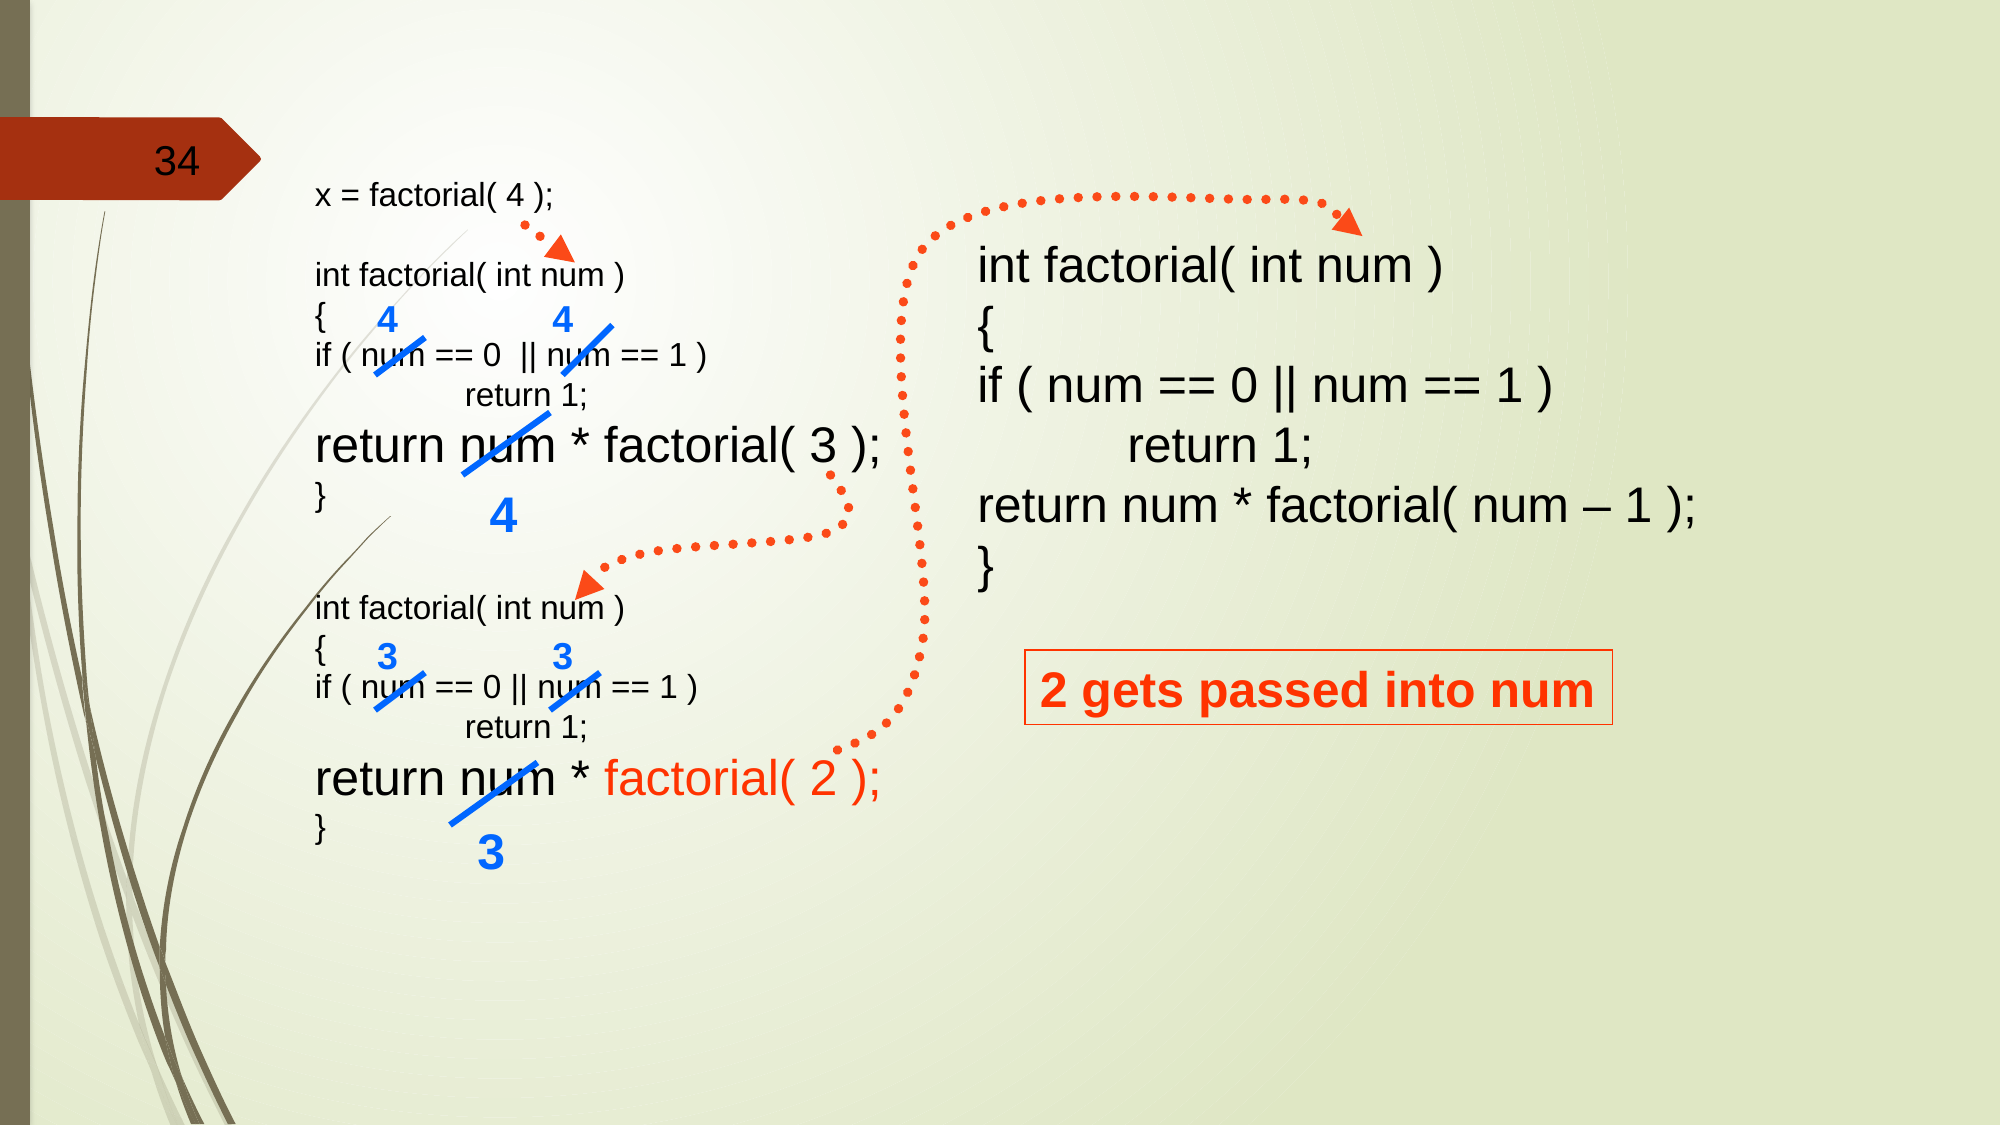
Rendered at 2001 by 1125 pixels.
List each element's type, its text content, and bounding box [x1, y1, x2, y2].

text_box [574, 474, 850, 601]
text_box 4 [362, 287, 438, 348]
text_box x = factorial( 4 ); int factorial( int num ) { if ( num == 0 || num == 1 ) return 1; return num * factorial( 3 ); } int factorial( int num ) { if ( num == 0 || num == 1 ) return 1; return num * factorial( 2 ); } [299, 165, 1063, 853]
text_box [837, 196, 1363, 751]
slide_number 34 [87, 129, 216, 190]
text_box 3 [537, 624, 625, 685]
text_box 4 [537, 287, 613, 348]
text_box 4 [474, 474, 550, 550]
text_box int factorial( int num ) { if ( num == 0 || num == 1 ) return 1; return num * factorial( num – 1 ); } [992, 224, 1738, 600]
text_box 2 gets passed into num [1024, 649, 1613, 725]
text_box [561, 250, 575, 263]
text_box 3 [462, 812, 550, 888]
text_box 3 [362, 624, 450, 685]
